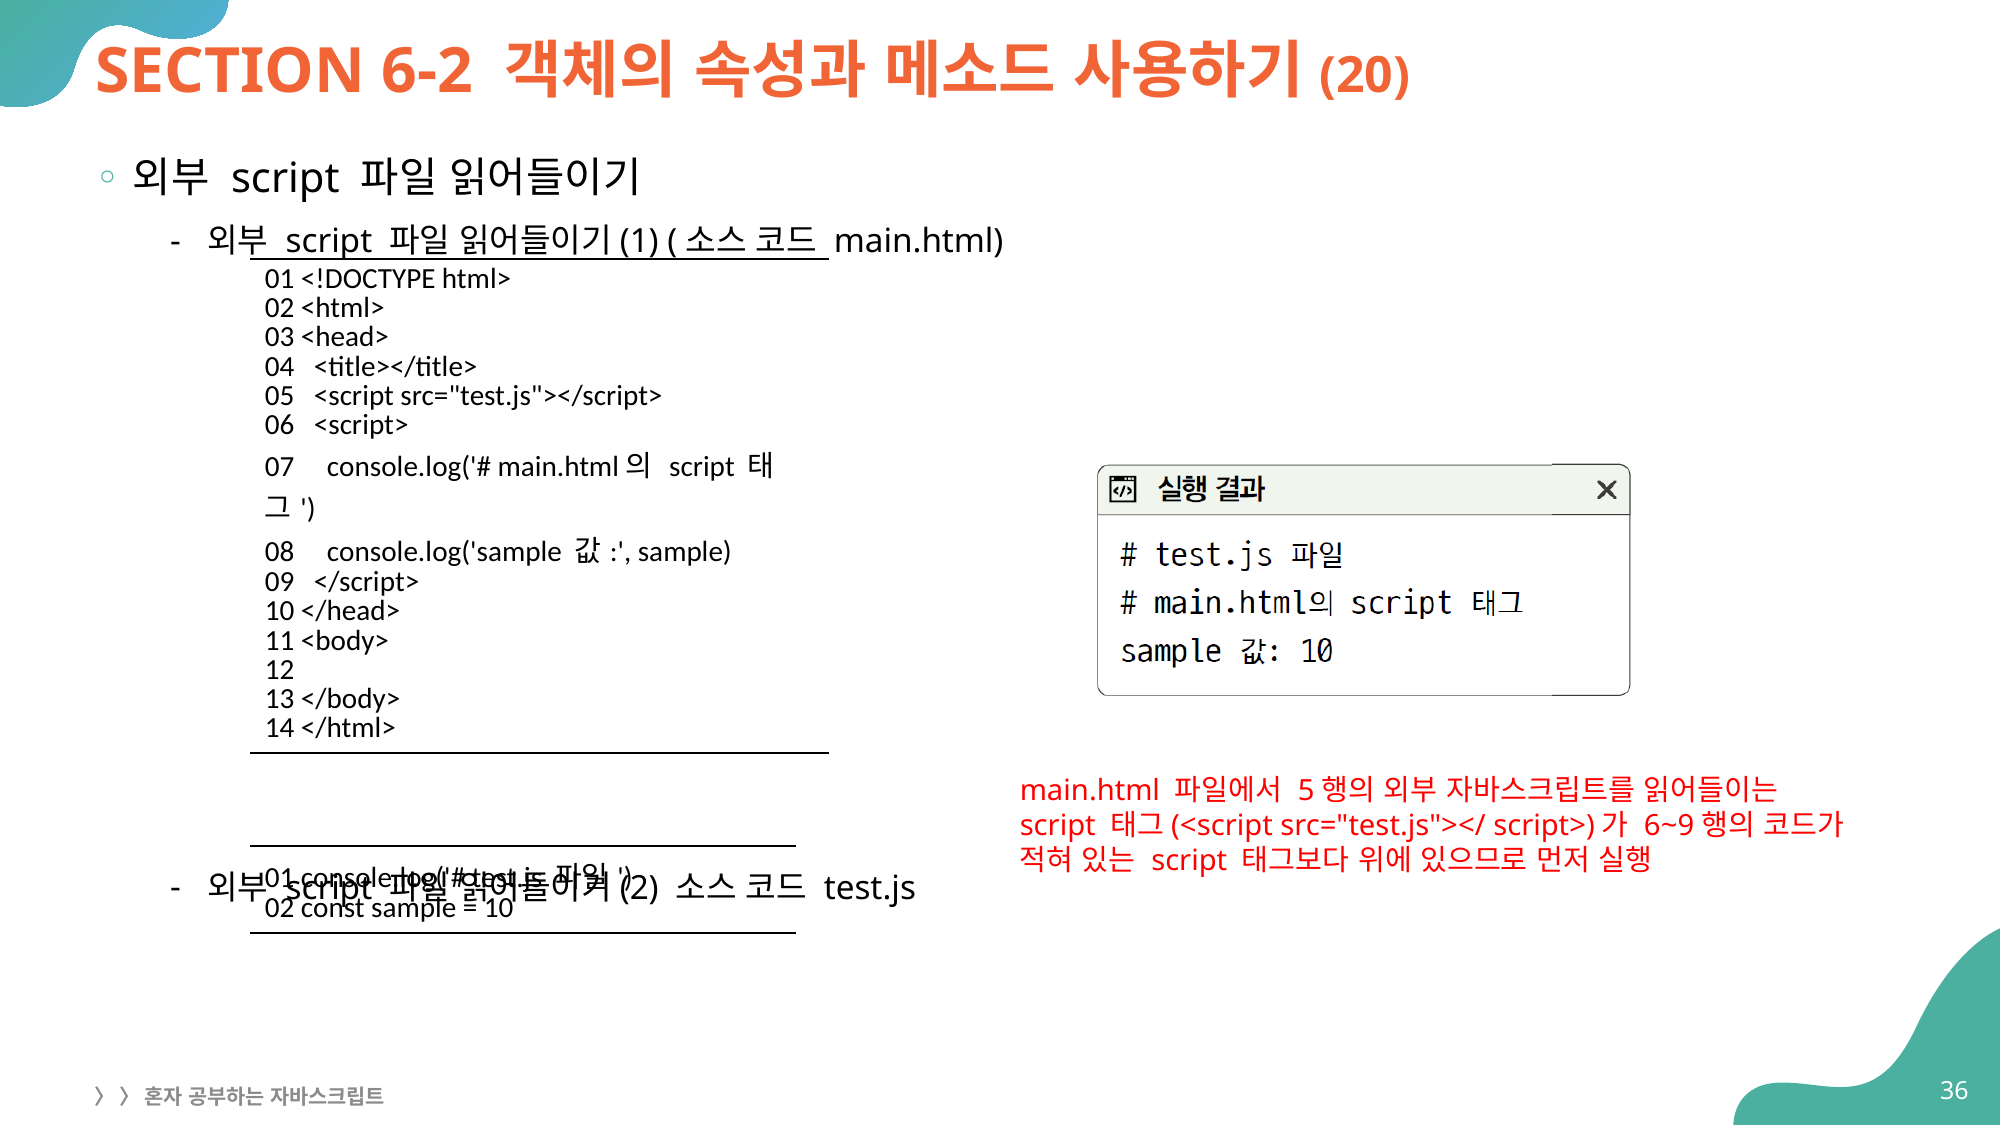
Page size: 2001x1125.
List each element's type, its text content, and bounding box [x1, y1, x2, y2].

list 외부 script 파일 읽어들이기 외부 script 파일 읽어들이기(1) (소스 코드 main.html) 외부 script 파일 읽어들이기(2) 소스 코드 test.js [79, 133, 1931, 954]
footer 〉 〉 혼자 공부하는 자바스크립트 [79, 1078, 755, 1114]
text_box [1091, 455, 1636, 703]
table_header 01 <!DOCTYPE html> 02 <html> 03 <head> 04 <title></title> 05 <script src="test.js"></script> 06 <script> 07 console.log('# main.html의 script 태그') 08 console.log('sample 값:', sample) 09 </script> 10 </head> 11 <body> 12 13 </body> 14 </html> [250, 260, 829, 752]
table_header 01 console.log('# test.js 파일') 02 const sample = 10 [250, 847, 796, 932]
title SECTION 6-2 객체의 속성과 메소드 사용하기(20) [79, 17, 1931, 128]
text_box main.html 파일에서 5행의 외부 자바스크립트를 읽어들이는 script 태그(<script src="test.js"></ script>)가 6~9행의 코드가 적혀 있는 script 태그보다 위에 있으므로 먼저 실행 [1005, 763, 1876, 884]
slide_number 36 [1917, 1061, 1984, 1122]
